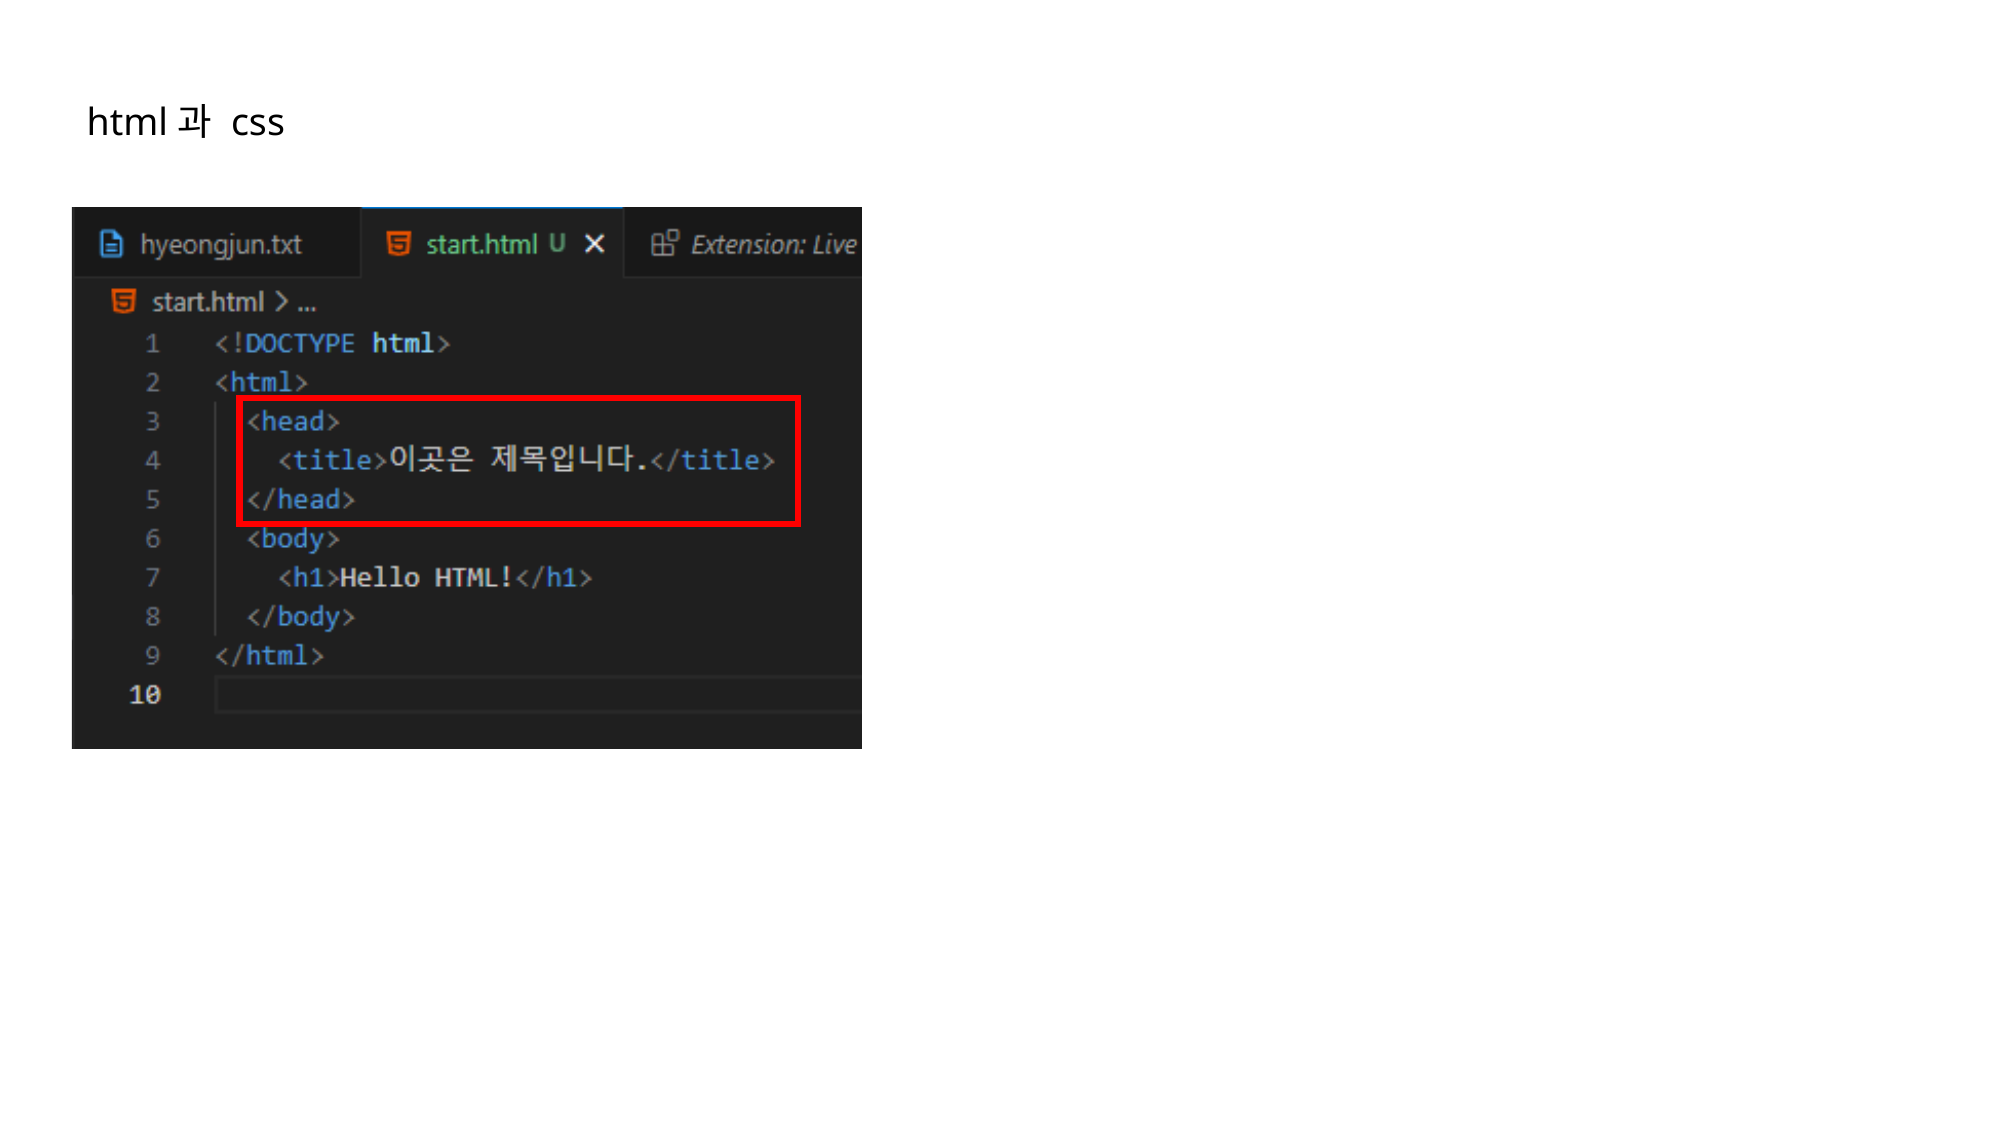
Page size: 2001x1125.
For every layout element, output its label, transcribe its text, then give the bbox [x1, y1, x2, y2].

text_box html과 css [71, 90, 300, 151]
picture [71, 207, 863, 749]
